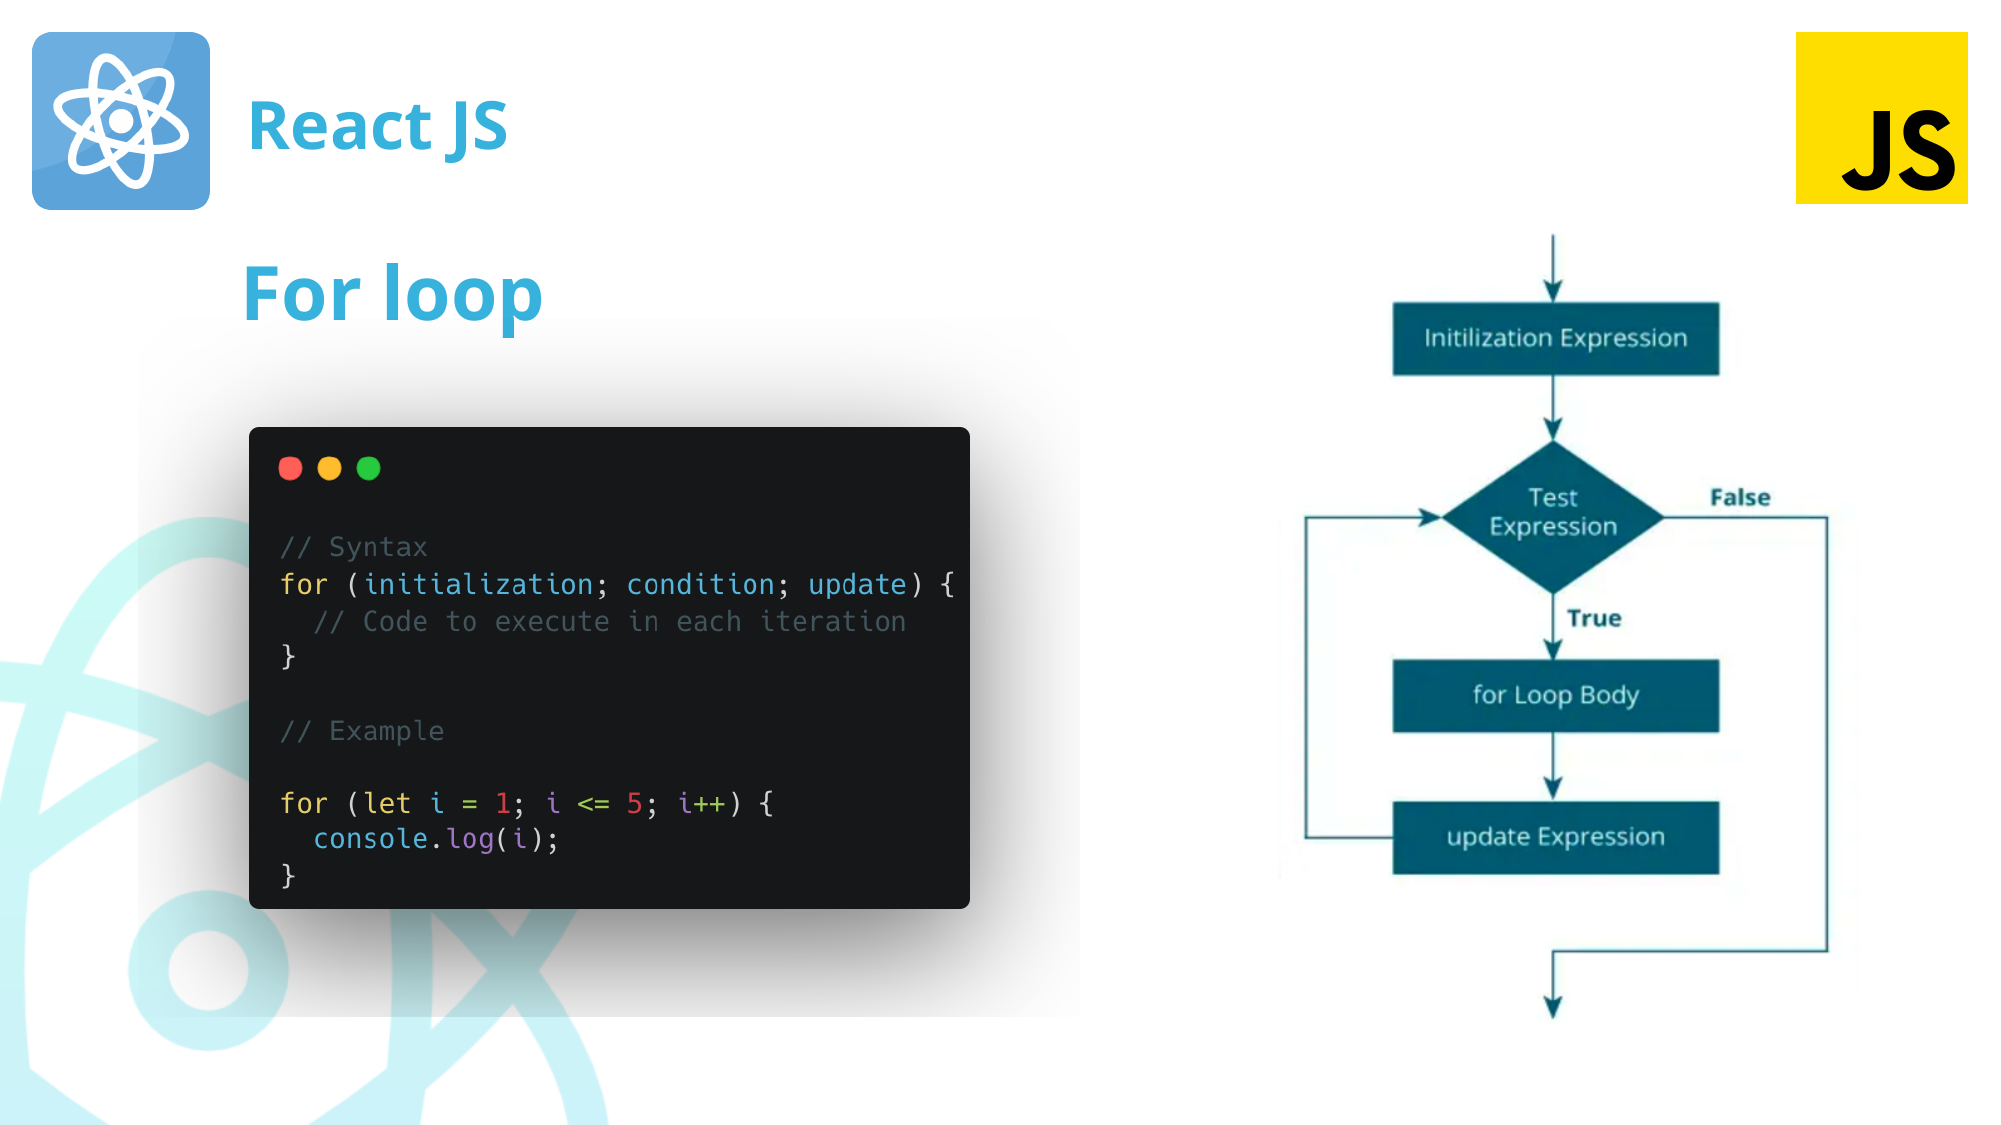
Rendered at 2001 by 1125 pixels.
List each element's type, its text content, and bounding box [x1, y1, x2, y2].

picture [1276, 228, 1862, 1025]
picture [1796, 32, 1968, 204]
title For loop [225, 248, 1276, 389]
picture [137, 317, 1080, 1017]
picture [32, 32, 210, 210]
